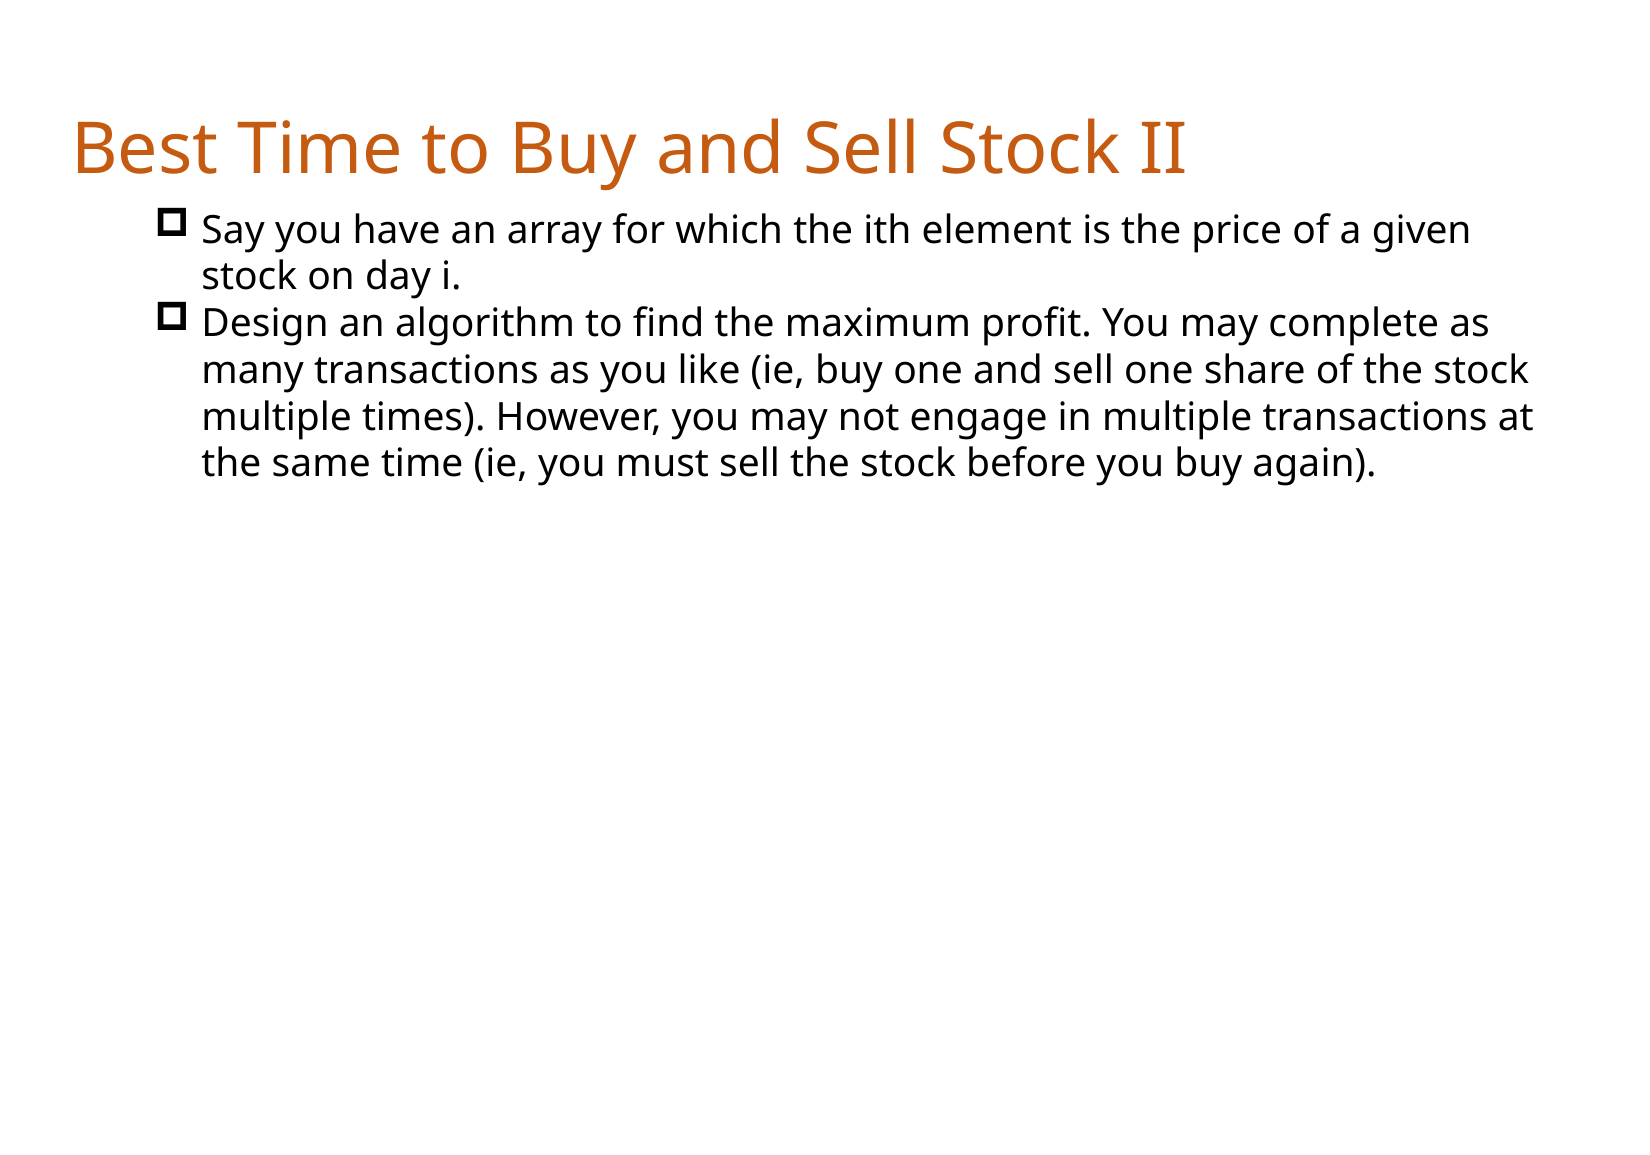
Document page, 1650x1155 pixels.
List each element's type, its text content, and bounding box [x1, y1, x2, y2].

text_box Best Time to Buy and Sell Stock II [56, 94, 1204, 196]
text_box Say you have an array for which the ith element is the price of a given stock on day i. Design an algorithm to find the maximum profit. You may complete as many transactions as you like (ie, buy one and sell one share of the stock multiple times). However, you may not engage in multiple transactions at the same time (ie, you must sell the stock before you buy again). [139, 196, 1555, 493]
